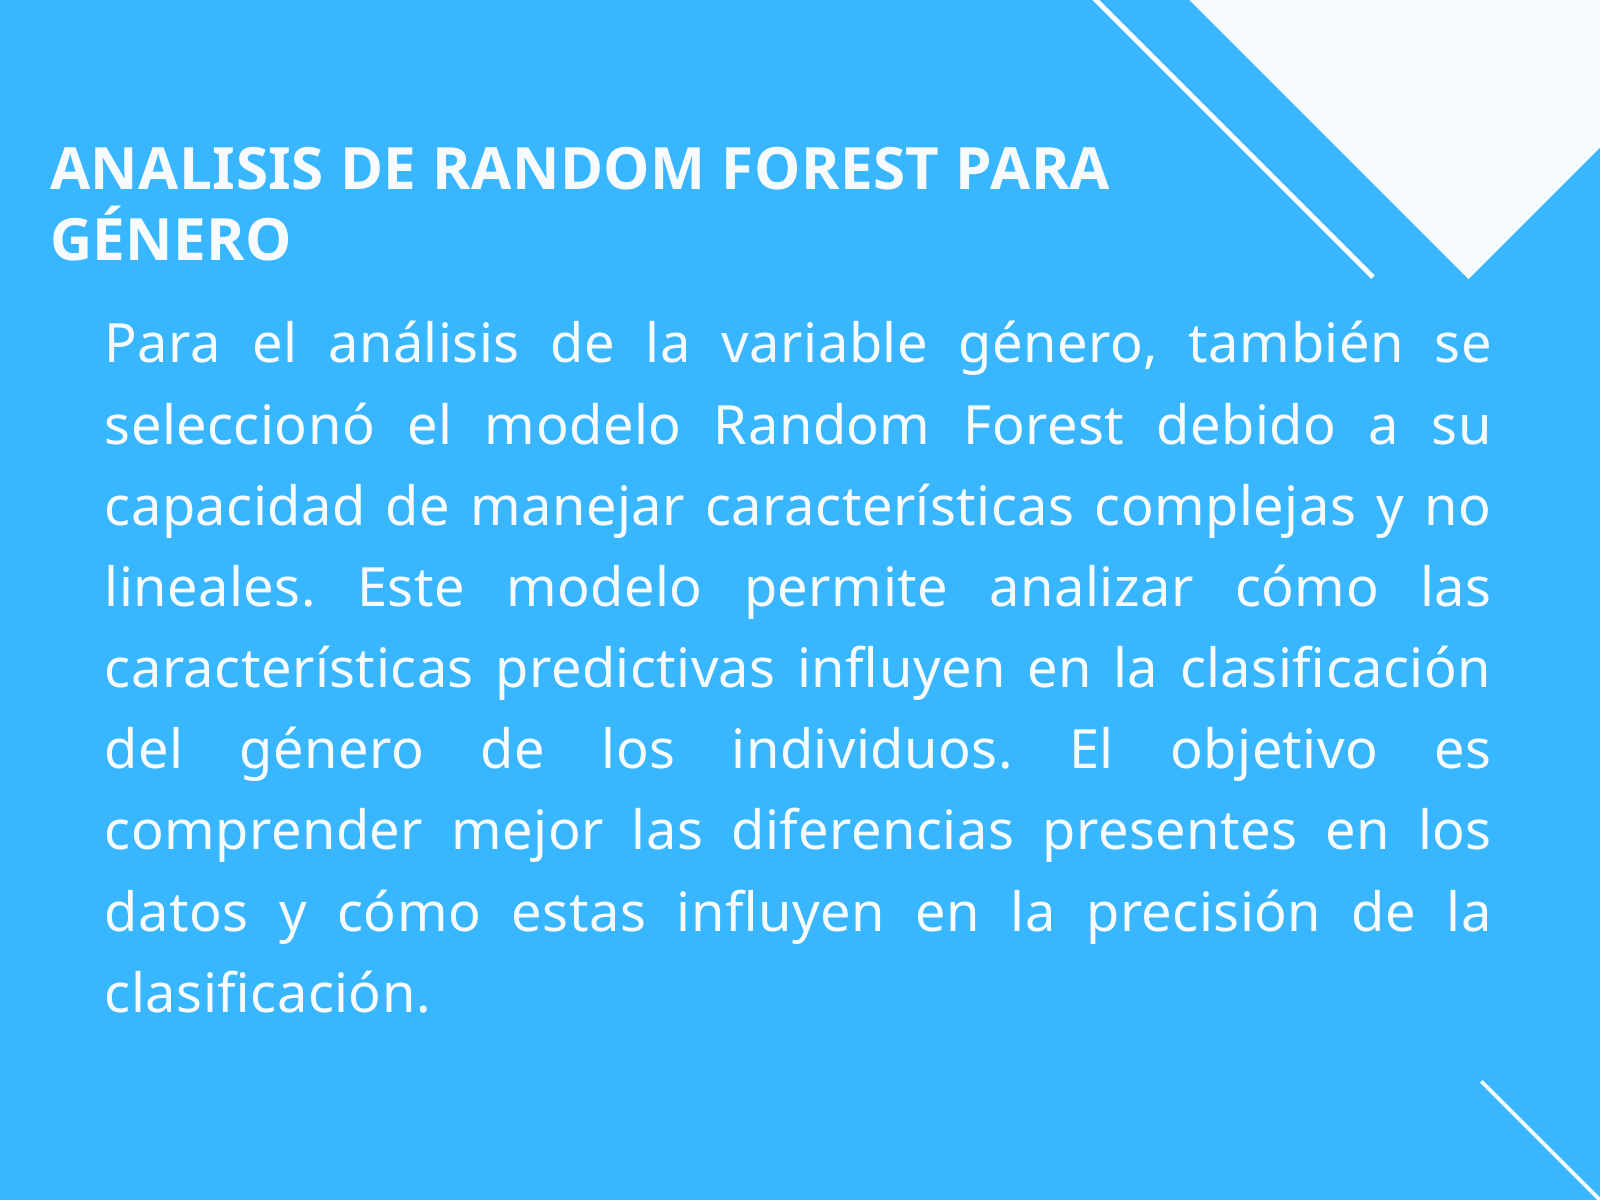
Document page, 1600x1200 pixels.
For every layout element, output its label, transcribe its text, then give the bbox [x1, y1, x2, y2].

text_box ANALISIS DE RANDOM FOREST PARA GÉNERO [49, 131, 1399, 272]
text_box [1189, 0, 1600, 280]
text_box [1496, 1093, 1600, 1200]
text_box [1364, 272, 1375, 279]
text_box Para el análisis de la variable género, también se seleccionó el modelo Random Forest debido a su capacidad de manejar características complejas y no lineales. Este modelo permite analizar cómo las características predictivas influyen en la clasificación del género de los individuos. El objetivo es comprender mejor las diferencias presentes en los datos y cómo estas influyen en la precisión de la clasificación. [104, 292, 1496, 1099]
text_box [1092, 0, 1231, 131]
